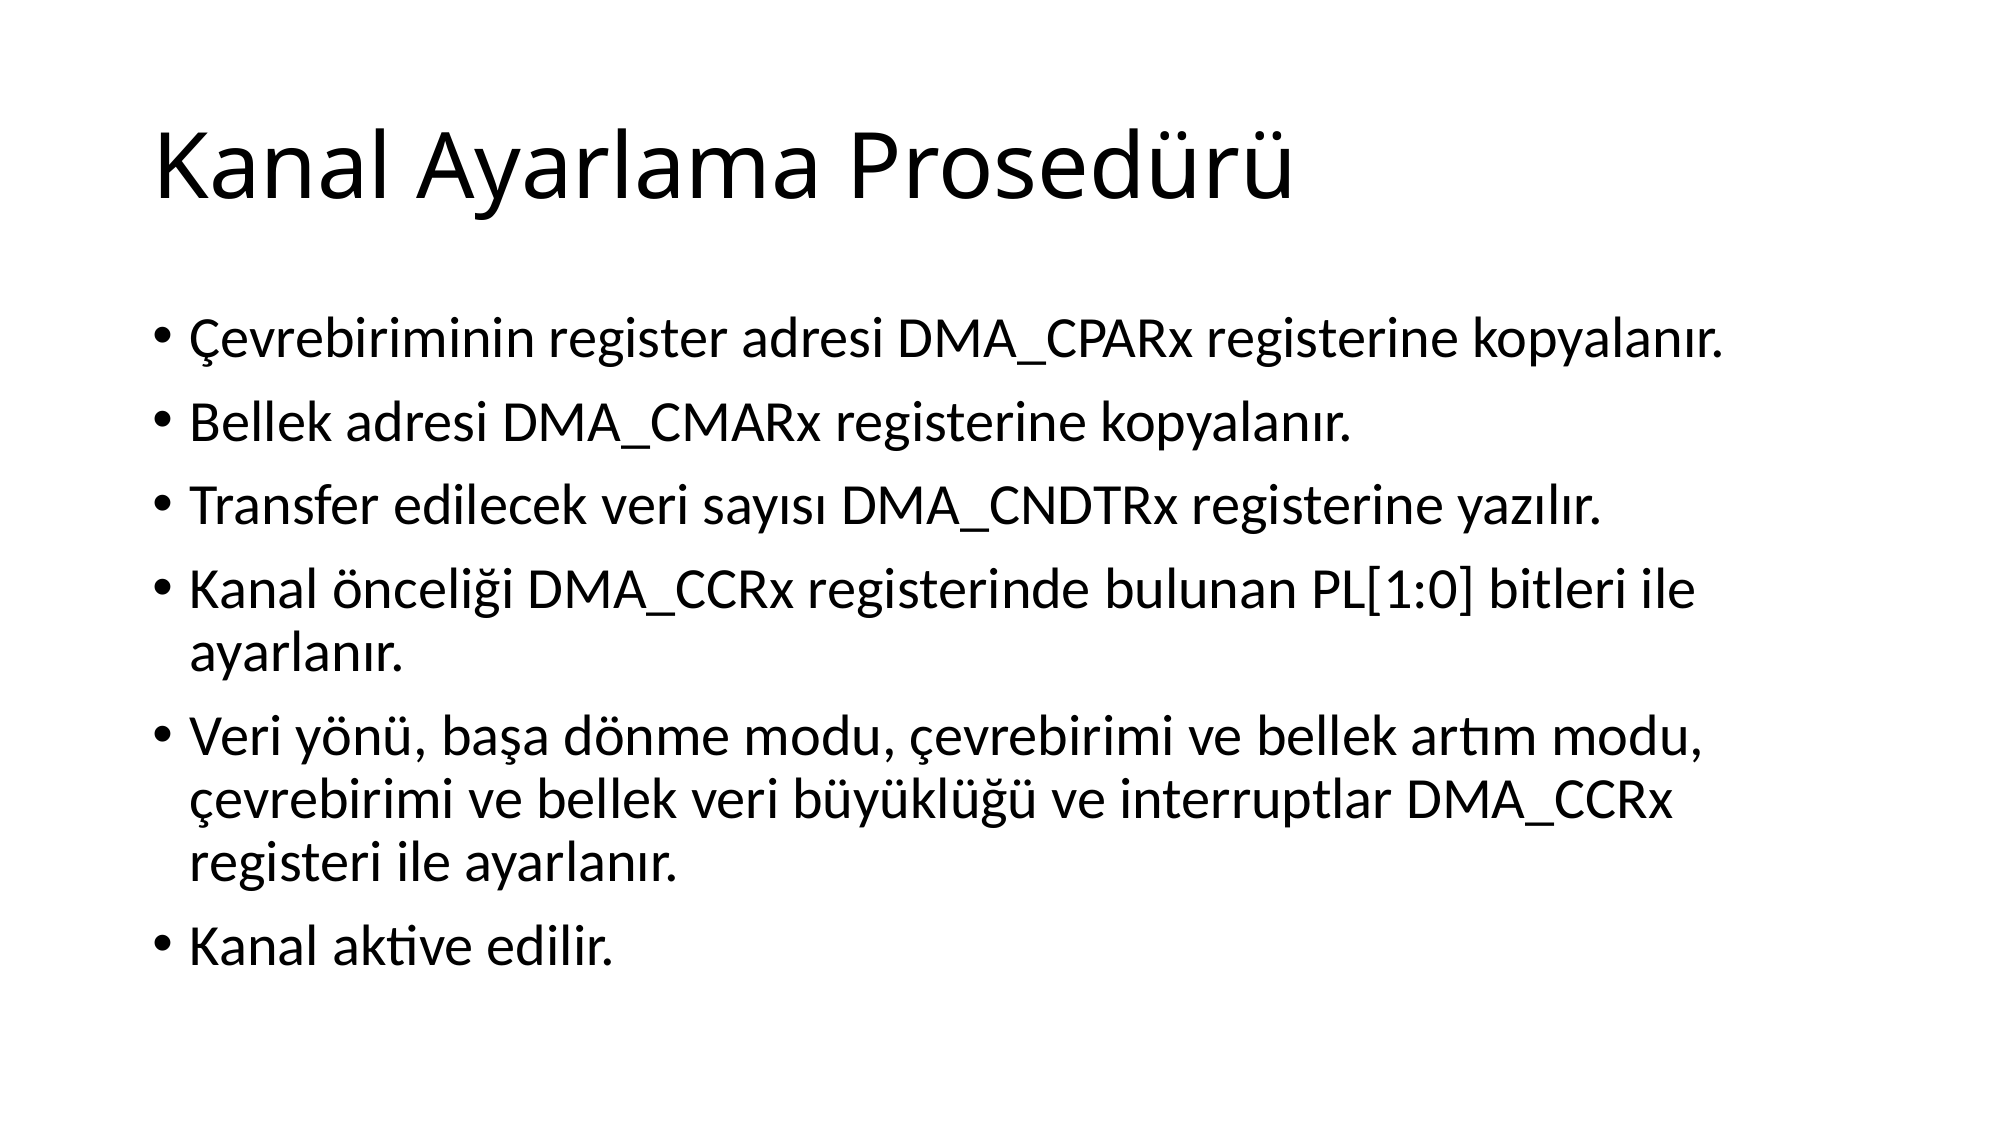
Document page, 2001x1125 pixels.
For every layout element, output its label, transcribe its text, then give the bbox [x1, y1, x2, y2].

title Kanal Ayarlama Prosedürü [137, 59, 1863, 278]
list Çevrebiriminin register adresi DMA_CPARx registerine kopyalanır. Bellek adresi DMA_CMARx registerine kopyalanır. Transfer edilecek veri sayısı DMA_CNDTRx registerine yazılır. Kanal önceliği DMA_CCRx registerinde bulunan PL[1:0] bitleri ile ayarlanır. Veri yönü, başa dönme modu, çevrebirimi ve bellek artım modu, çevrebirimi ve bellek veri büyüklüğü ve interruptlar DMA_CCRx registeri ile ayarlanır. Kanal aktive edilir. [137, 299, 1863, 1014]
